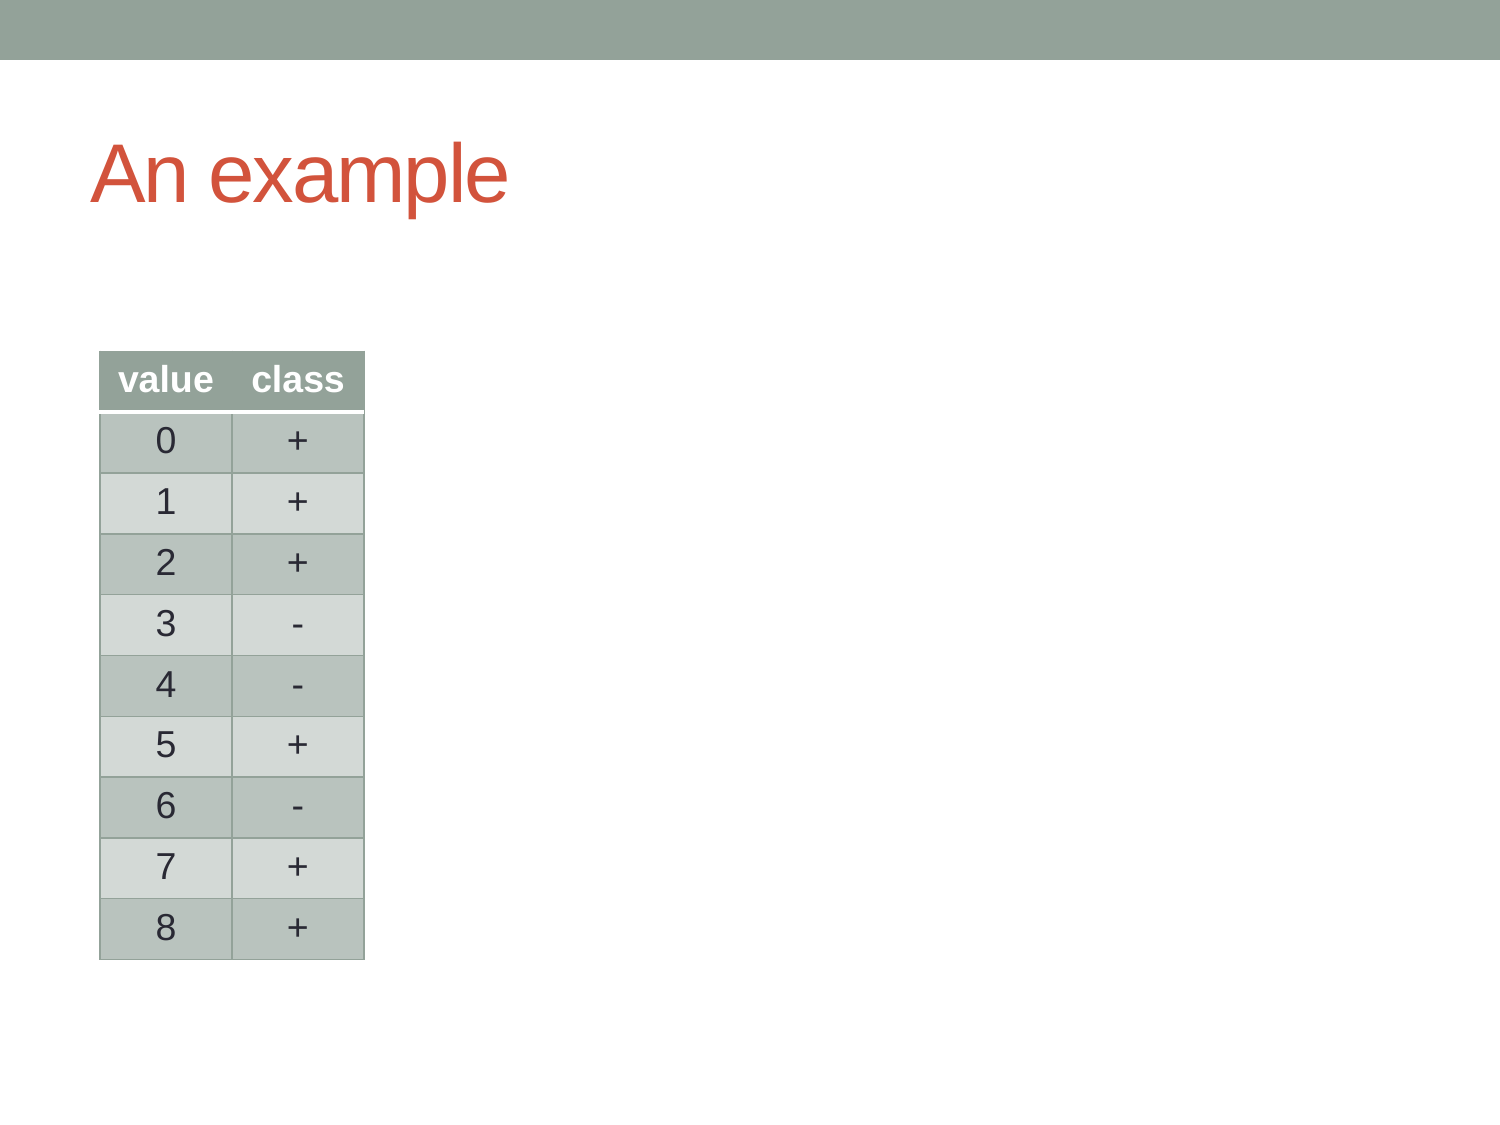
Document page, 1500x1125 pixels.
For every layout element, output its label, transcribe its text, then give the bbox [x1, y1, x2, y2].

table_cell 6 [101, 778, 231, 837]
table_cell - [233, 656, 363, 716]
table_cell + [233, 899, 363, 959]
title An example [75, 87, 1425, 250]
table_cell - [233, 778, 363, 837]
table_cell 3 [101, 595, 231, 655]
table_cell 8 [101, 899, 231, 959]
table_cell 5 [101, 717, 231, 776]
table_cell 1 [101, 474, 231, 533]
table_cell + [233, 474, 363, 533]
table_cell 2 [101, 535, 231, 594]
table_cell 7 [101, 839, 231, 898]
table_cell + [233, 717, 363, 776]
table_cell 0 [101, 414, 231, 472]
table_cell 4 [101, 656, 231, 716]
table_header value [101, 352, 231, 410]
table_cell + [233, 535, 363, 594]
table_cell + [233, 414, 363, 472]
table_header class [233, 352, 363, 410]
table_cell - [233, 595, 363, 655]
table_cell + [233, 839, 363, 898]
